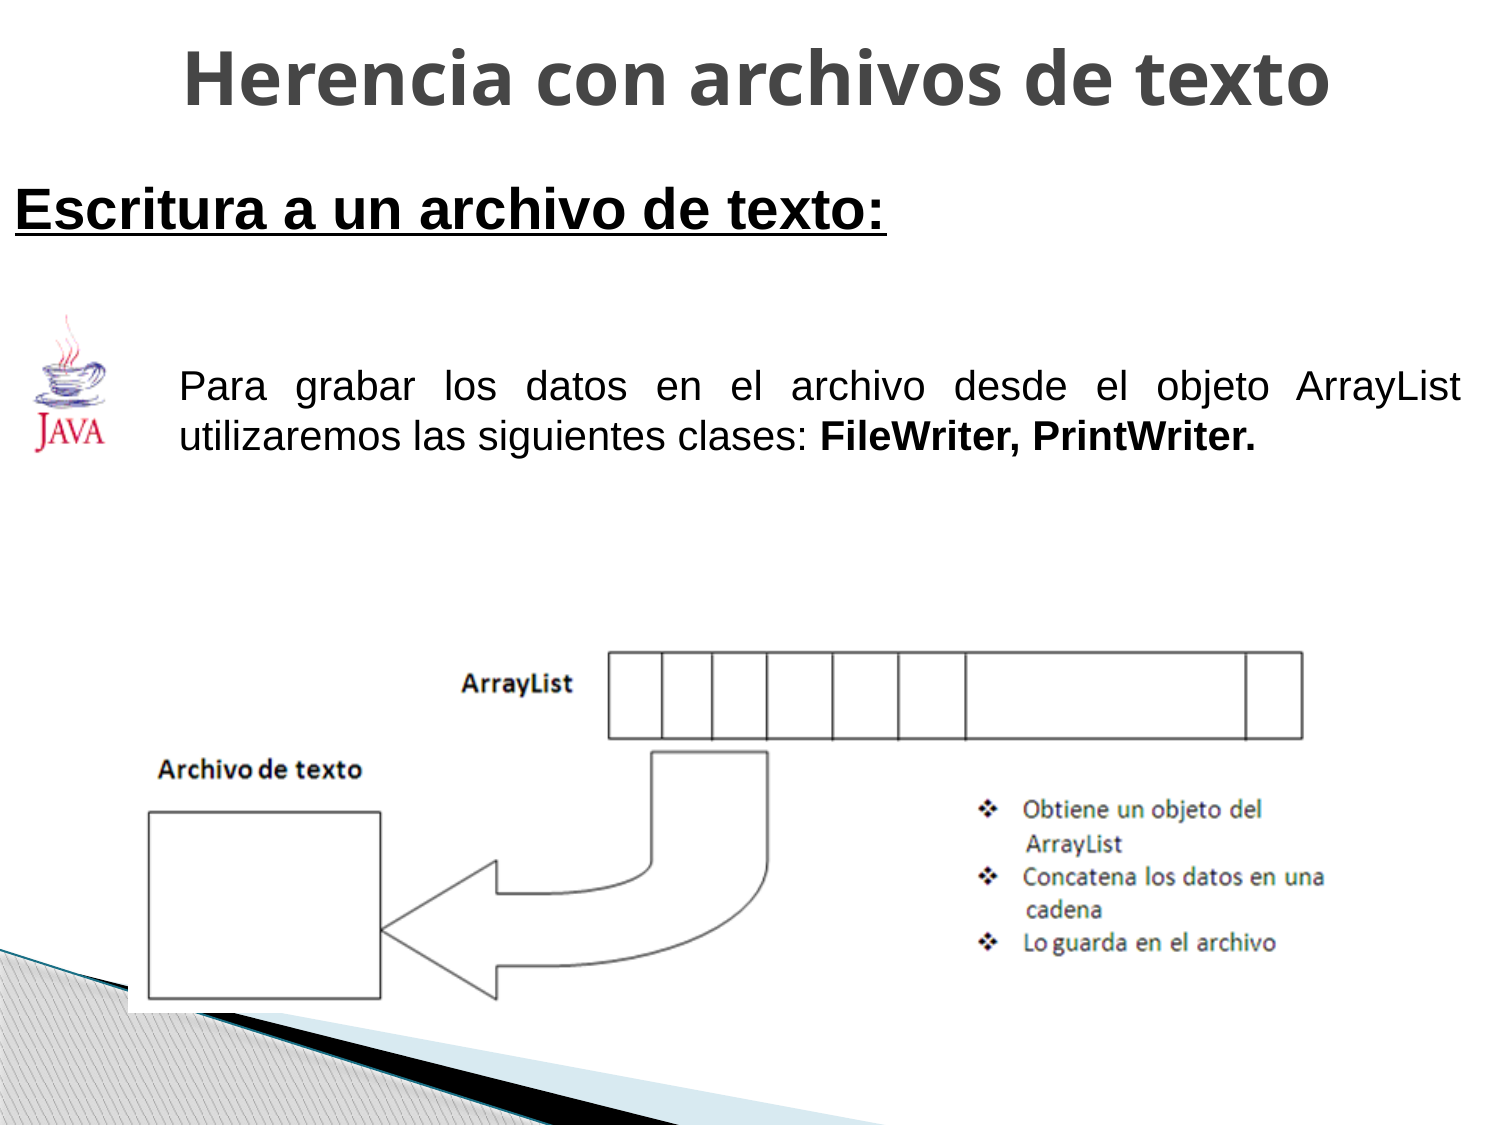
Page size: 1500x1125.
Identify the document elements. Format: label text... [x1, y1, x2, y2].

text_box Para grabar los datos en el archivo desde el objeto ArrayList utilizaremos las siguientes clases: FileWriter, PrintWriter. [164, 351, 1477, 467]
picture [23, 304, 118, 465]
picture [128, 634, 1340, 1014]
text_box Escritura a un archivo de texto: [0, 164, 1313, 249]
title Herencia con archivos de texto [82, 0, 1432, 178]
